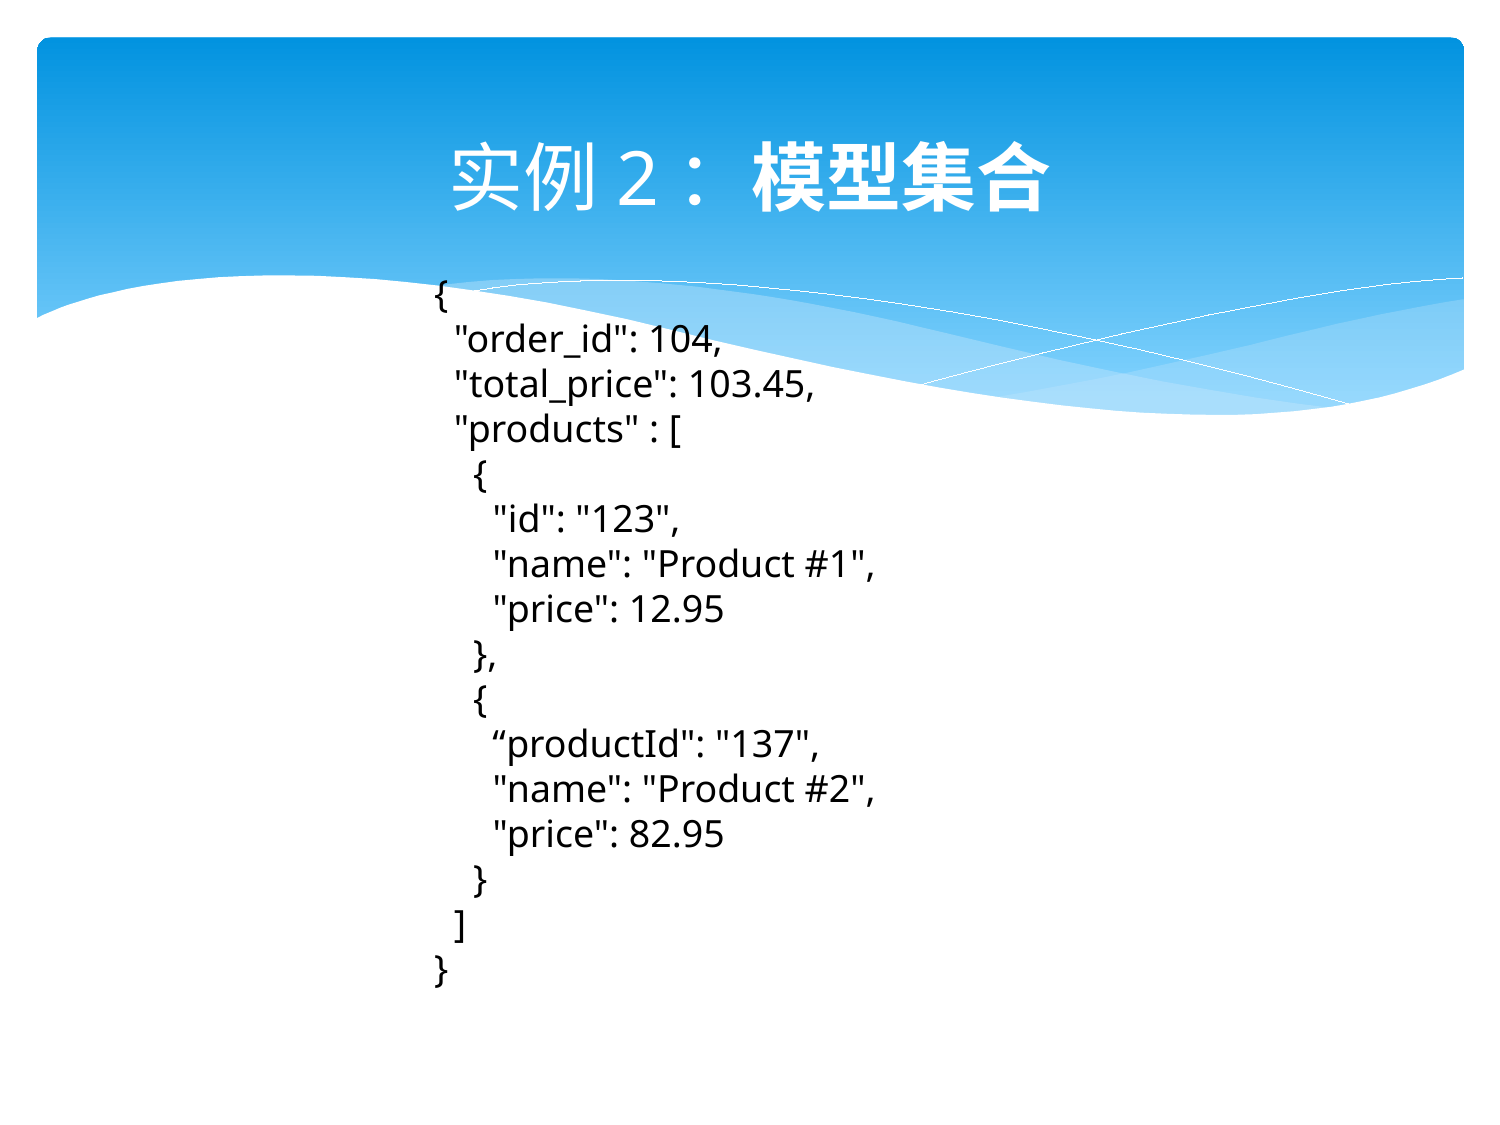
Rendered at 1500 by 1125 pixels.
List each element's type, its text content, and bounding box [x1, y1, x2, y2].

text_box { "order_id": 104, "total_price": 103.45, "products" : [ { "id": "123", "name": "Product #1", "price": 12.95 }, { “productId": "137", "name": "Product #2", "price": 82.95 } ] } [419, 262, 1170, 998]
title 实例2：模型集合 [75, 78, 1425, 263]
